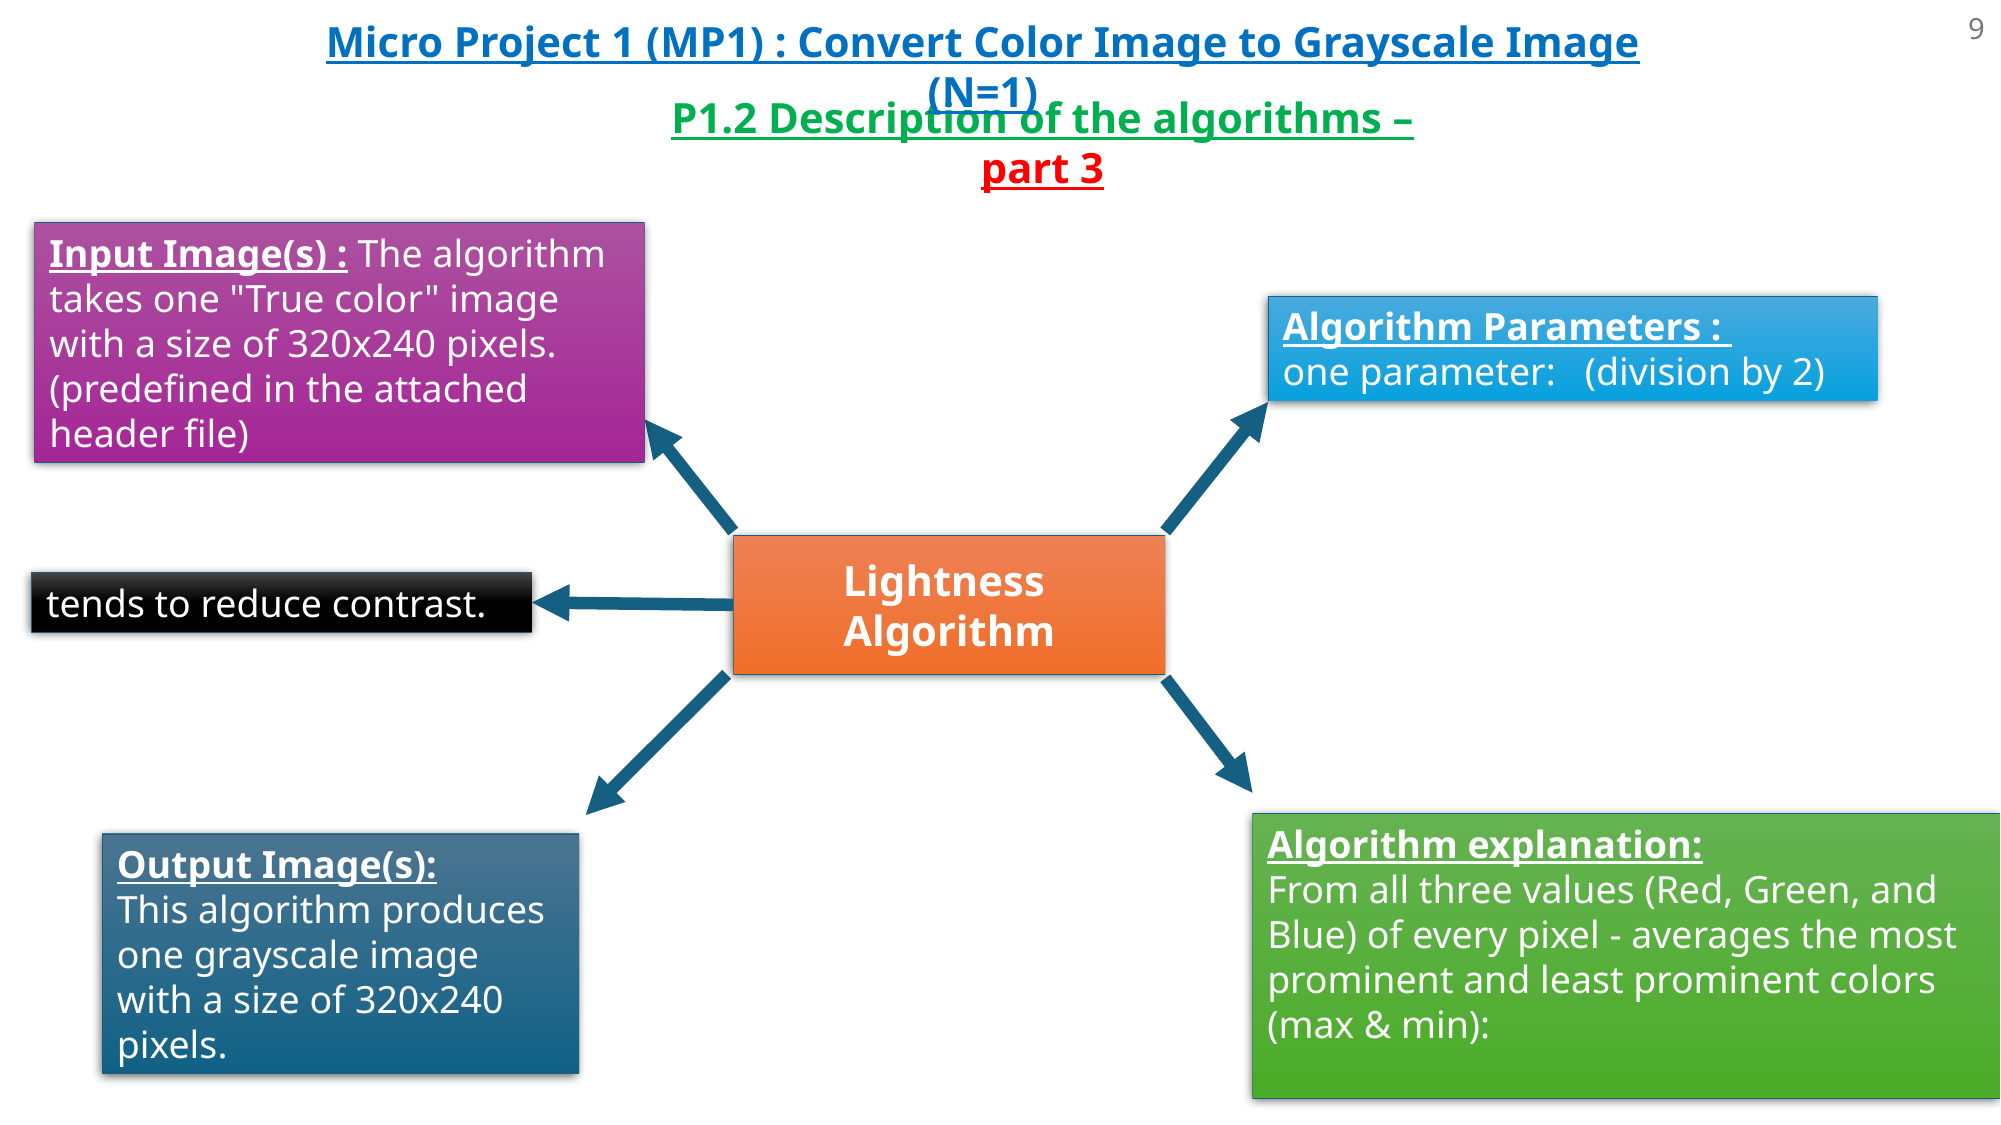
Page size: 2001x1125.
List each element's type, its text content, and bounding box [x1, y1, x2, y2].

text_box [585, 673, 728, 816]
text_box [644, 418, 734, 532]
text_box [1164, 401, 1269, 532]
text_box P1.2 Description of the algorithms – part 3 [625, 85, 1460, 151]
text_box Micro Project 1 (MP1) : Convert Color Image to Grayscale Image (N=1) [253, 0, 1713, 85]
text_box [1164, 677, 1253, 794]
text_box Input Image(s) : The algorithm takes one "True color" image with a size of 320x240 pixels. (predefined in the attached header file) [34, 222, 645, 463]
text_box Lightness Algorithm [733, 535, 1166, 675]
text_box Output Image(s): This algorithm produces one grayscale image with a size of 320x240 pixels. [102, 833, 580, 1074]
text_box tends to reduce contrast. [31, 572, 532, 633]
slide_number 9 [1945, 0, 2000, 61]
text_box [531, 602, 734, 606]
